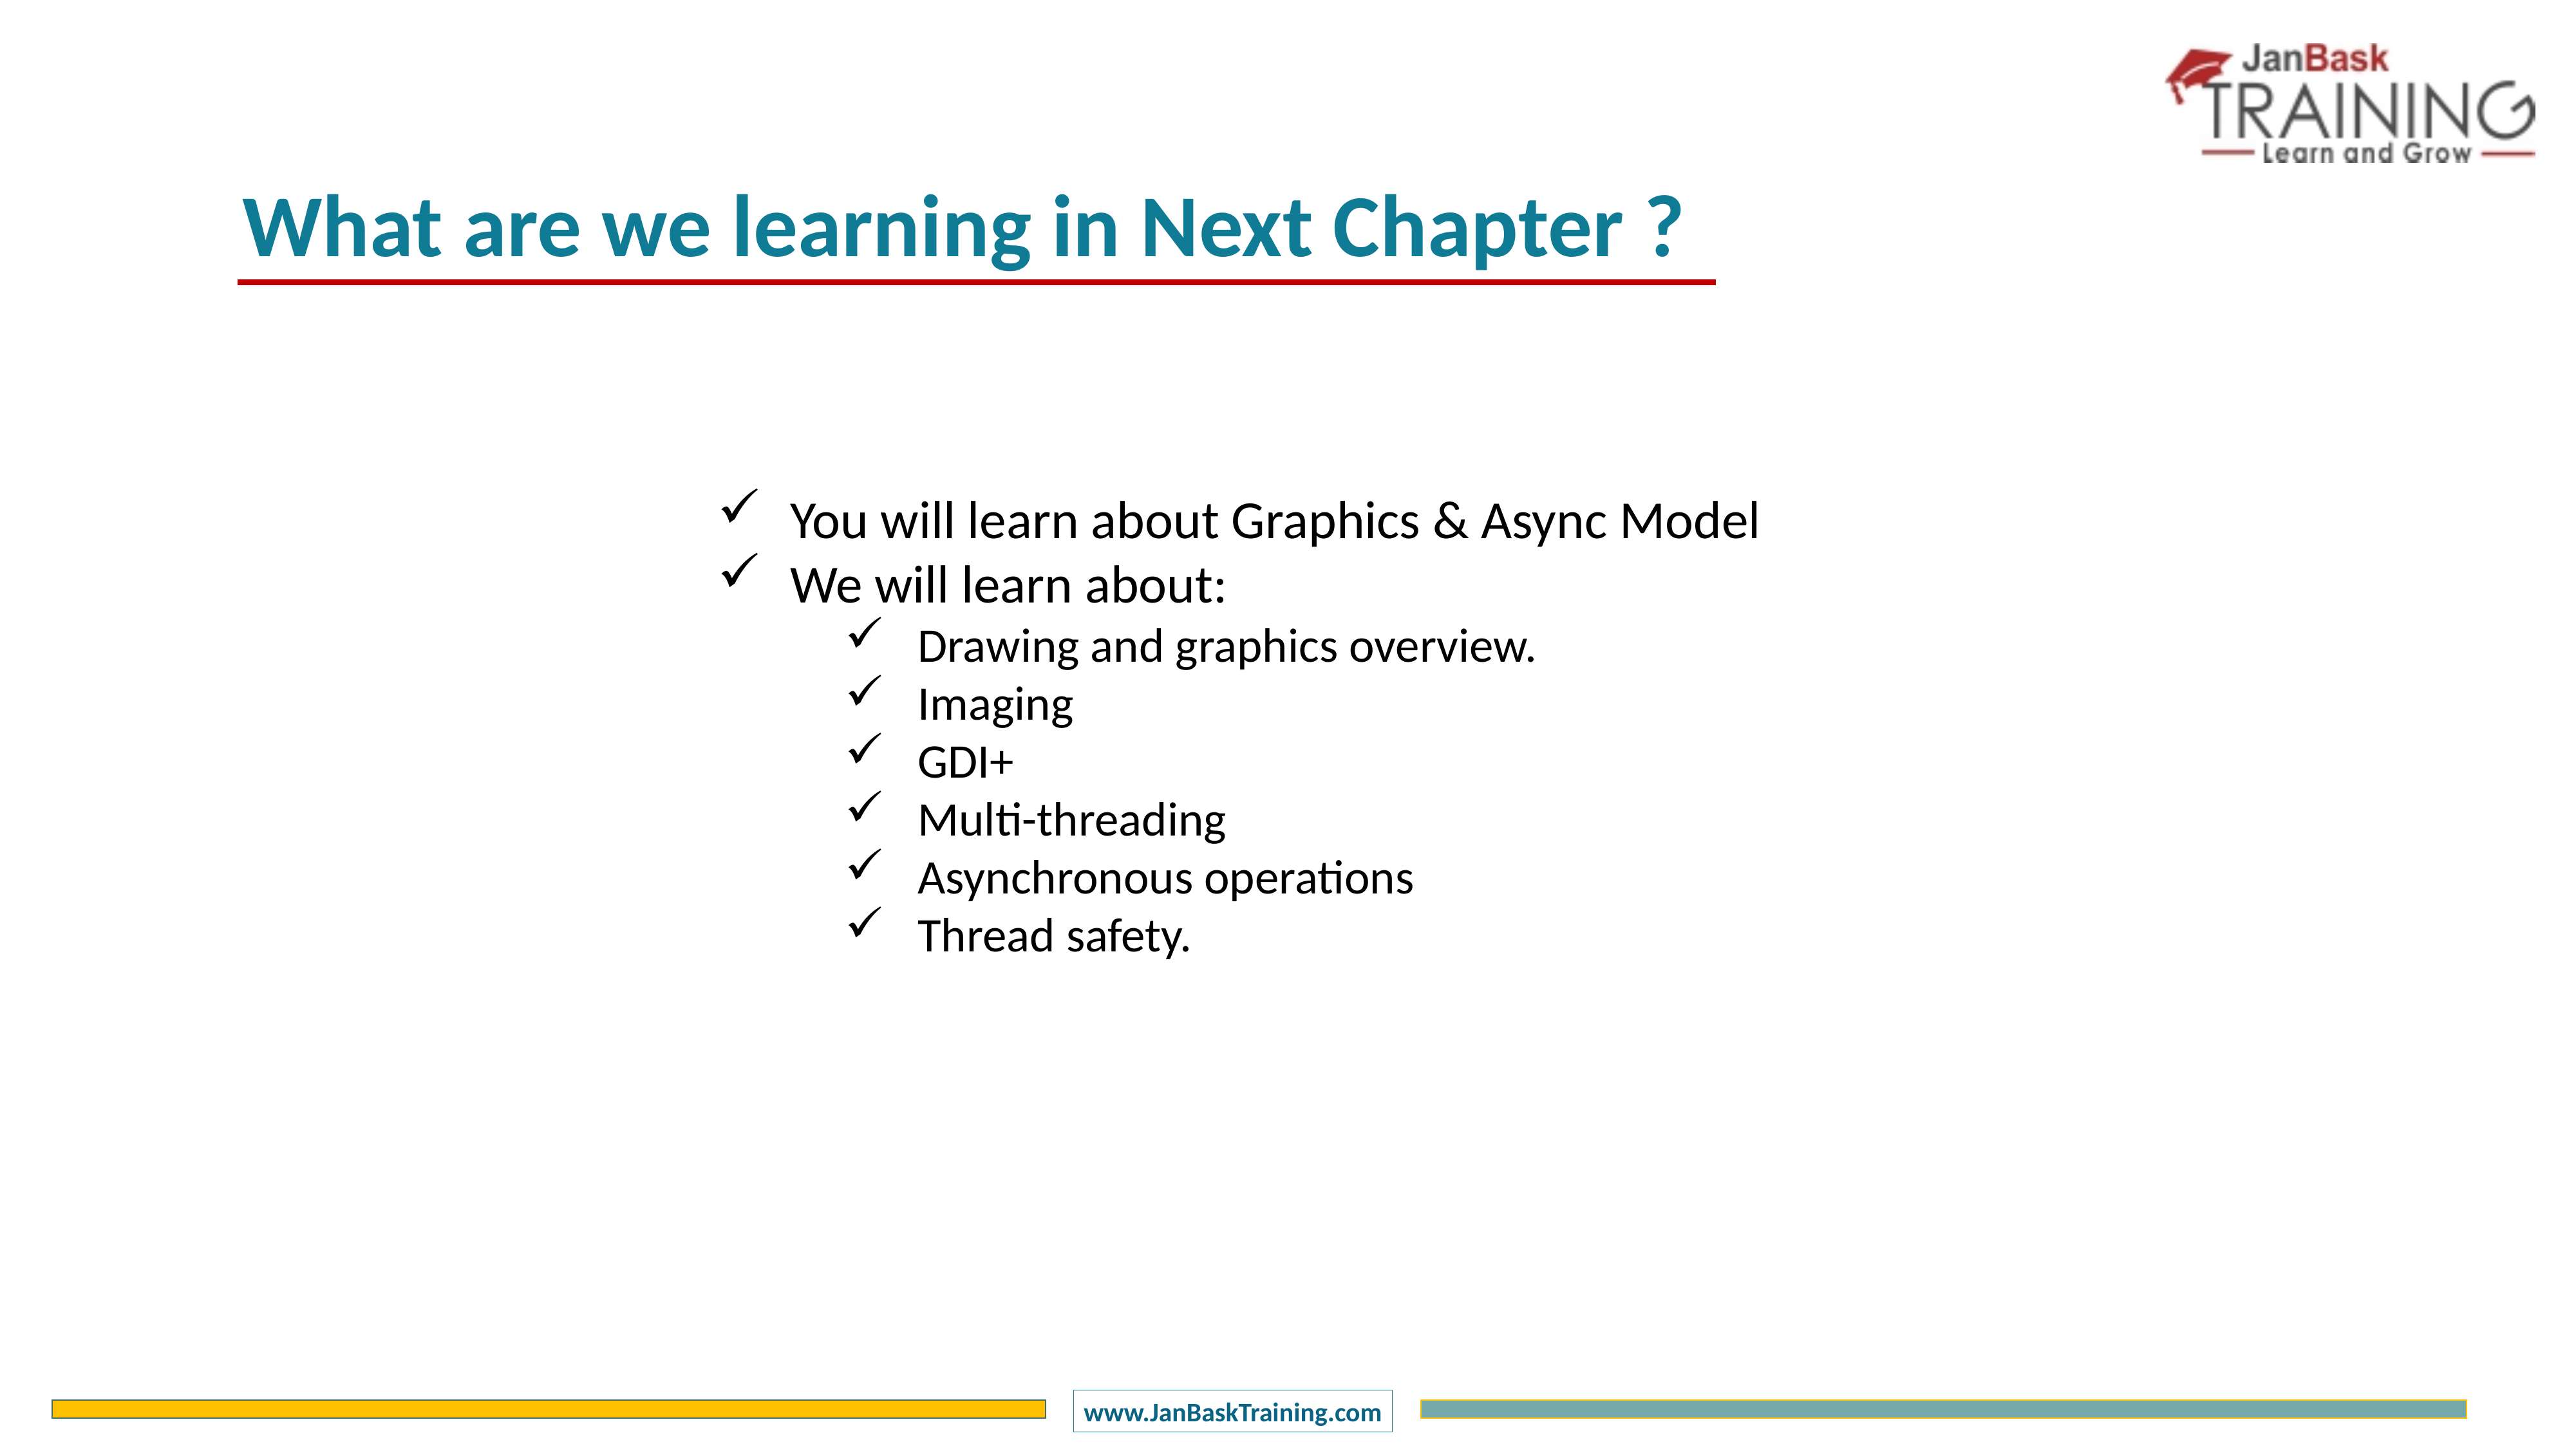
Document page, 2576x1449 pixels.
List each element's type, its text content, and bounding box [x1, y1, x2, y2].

text_box You will learn about Graphics & Async Model We will learn about: Drawing and graphics overview. Imaging GDI+ Multi-threading Asynchronous operations Thread safety. [437, 472, 2039, 975]
text_box What are we learning in Next Chapter ? [232, 163, 2039, 354]
picture [2165, 43, 2535, 163]
